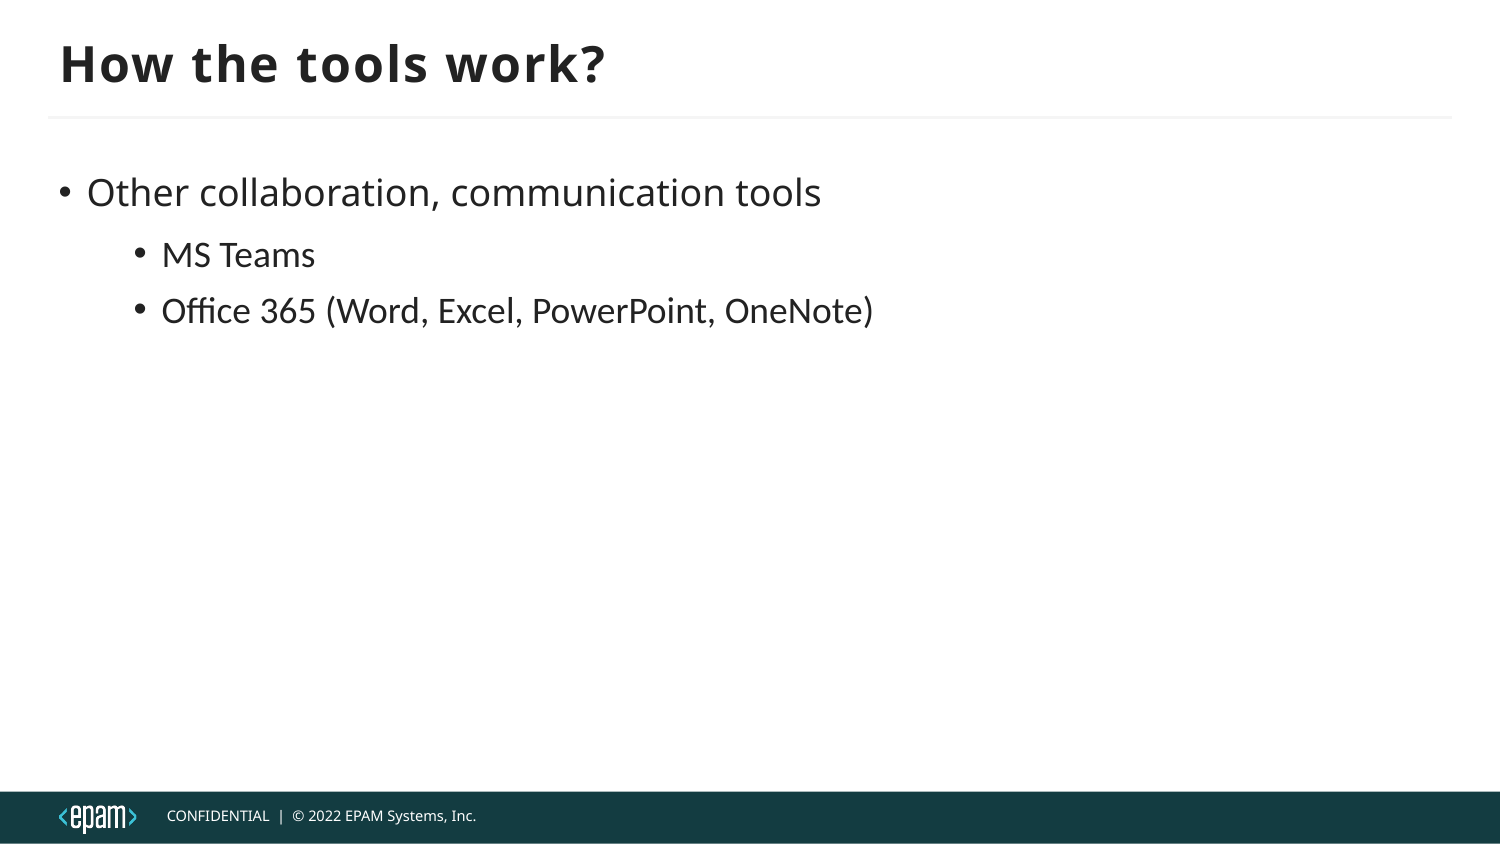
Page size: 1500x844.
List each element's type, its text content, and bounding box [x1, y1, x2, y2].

list Other collaboration, communication tools MS Teams Office 365 (Word, Excel, PowerPoint, OneNote) [58, 168, 1442, 735]
text_box CONFIDENTIAL | © 2022 EPAM Systems, Inc. [151, 799, 550, 832]
title How the tools work? [59, 37, 1442, 87]
